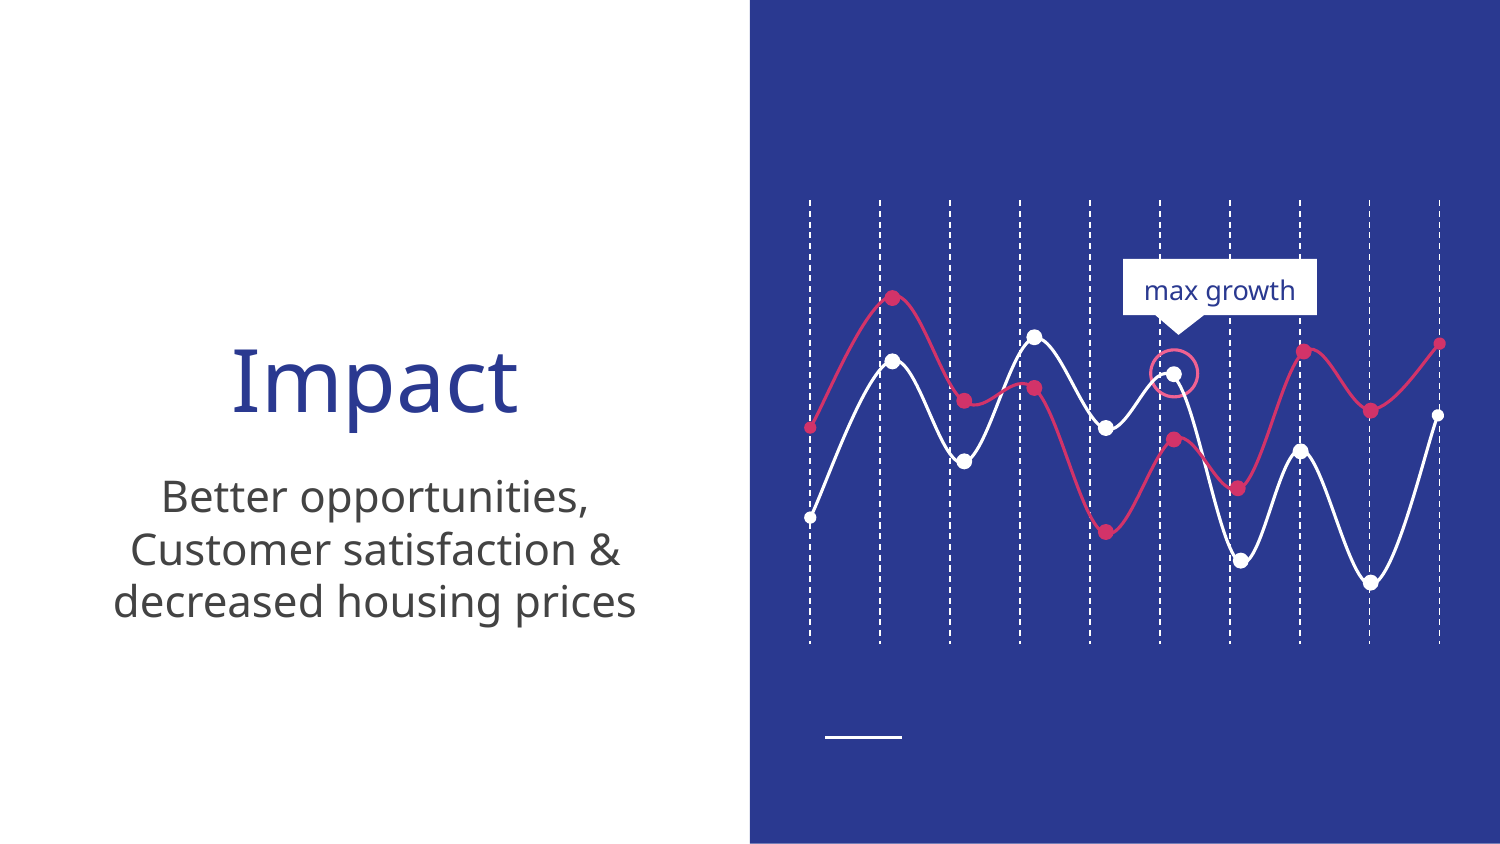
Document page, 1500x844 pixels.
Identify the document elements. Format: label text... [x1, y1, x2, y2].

title Impact [43, 188, 708, 446]
subtitle Better opportunities, Customer satisfaction & decreased housing prices [43, 454, 708, 663]
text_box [810, 545, 1439, 590]
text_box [809, 595, 1440, 644]
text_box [809, 199, 1440, 291]
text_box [809, 291, 1440, 539]
